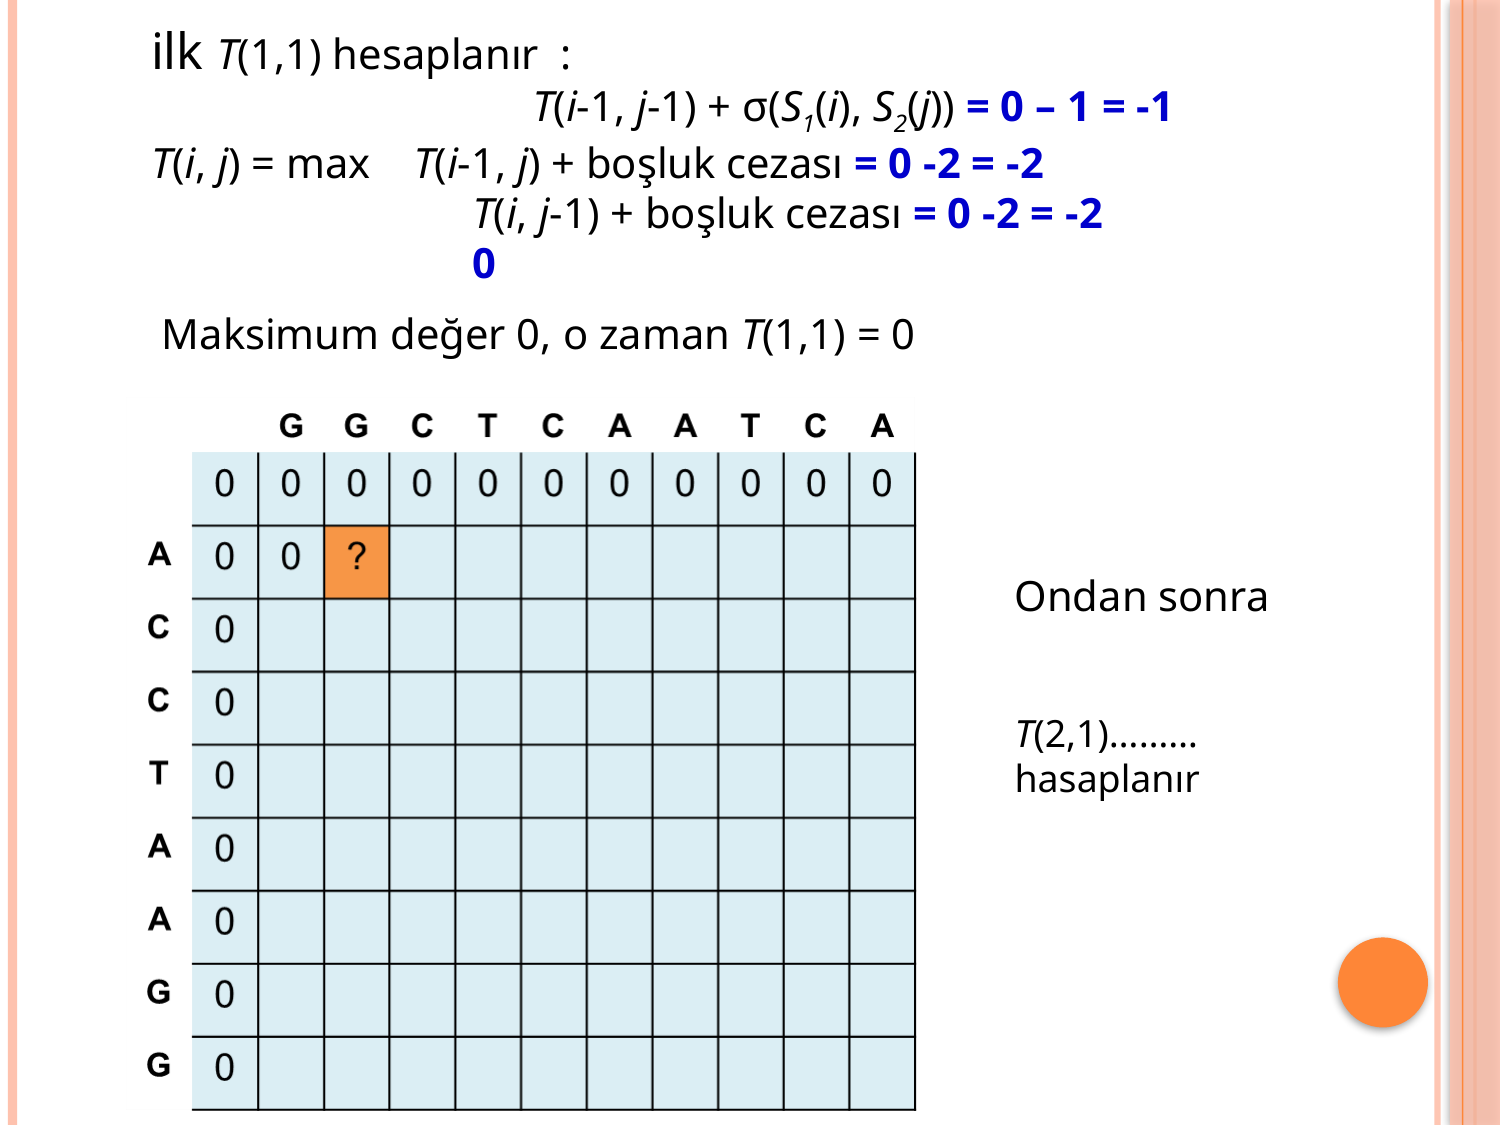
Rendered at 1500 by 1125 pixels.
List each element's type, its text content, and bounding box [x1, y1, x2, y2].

text_box ilk T(1,1) hesaplanır : T(i-1, j-1) + σ(S1(i), S2(j)) = 0 – 1 = -1 T(i, j) = max T(i-1, j) + boşluk cezası = 0 -2 = -2 T(i, j-1) + boşluk cezası = 0 -2 = -2 0 Maksimum değer 0, o zaman T(1,1) = 0 [91, 12, 1442, 429]
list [124, 394, 918, 1113]
text_box Ondan sonra T(2,1)……… hasaplanır [999, 562, 1388, 808]
